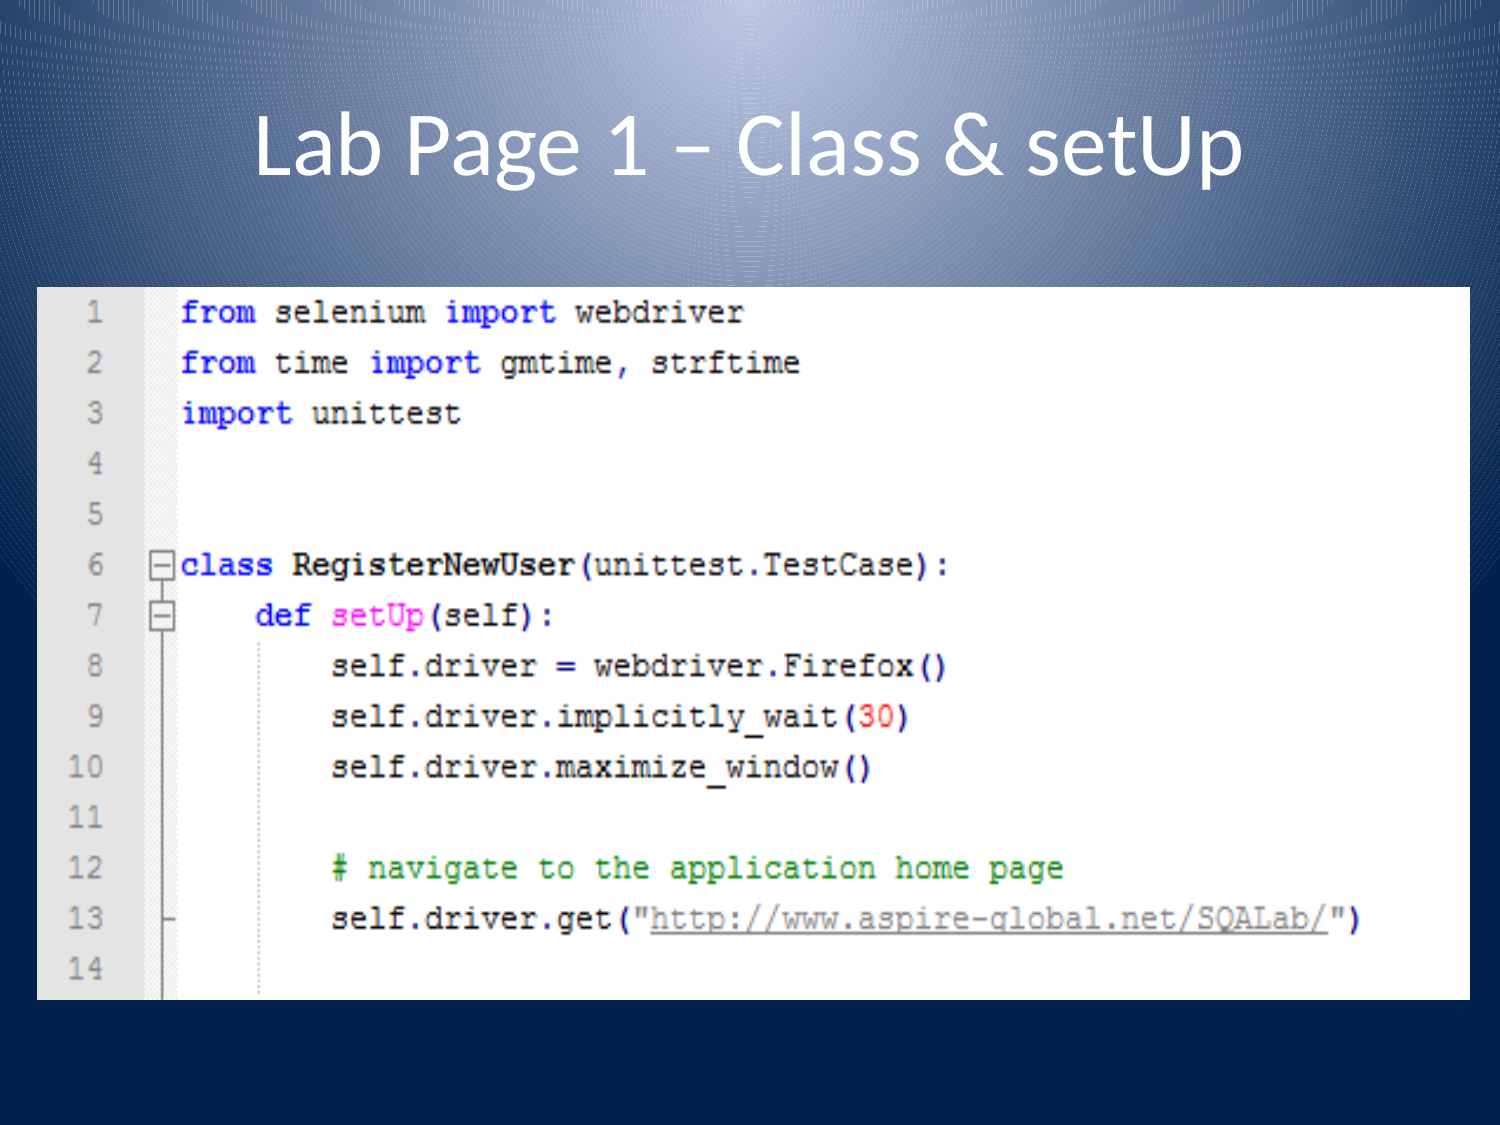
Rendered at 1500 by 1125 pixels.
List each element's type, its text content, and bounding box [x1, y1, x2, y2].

title Lab Page 1 – Class & setUp [75, 45, 1425, 233]
picture [37, 287, 1470, 1001]
